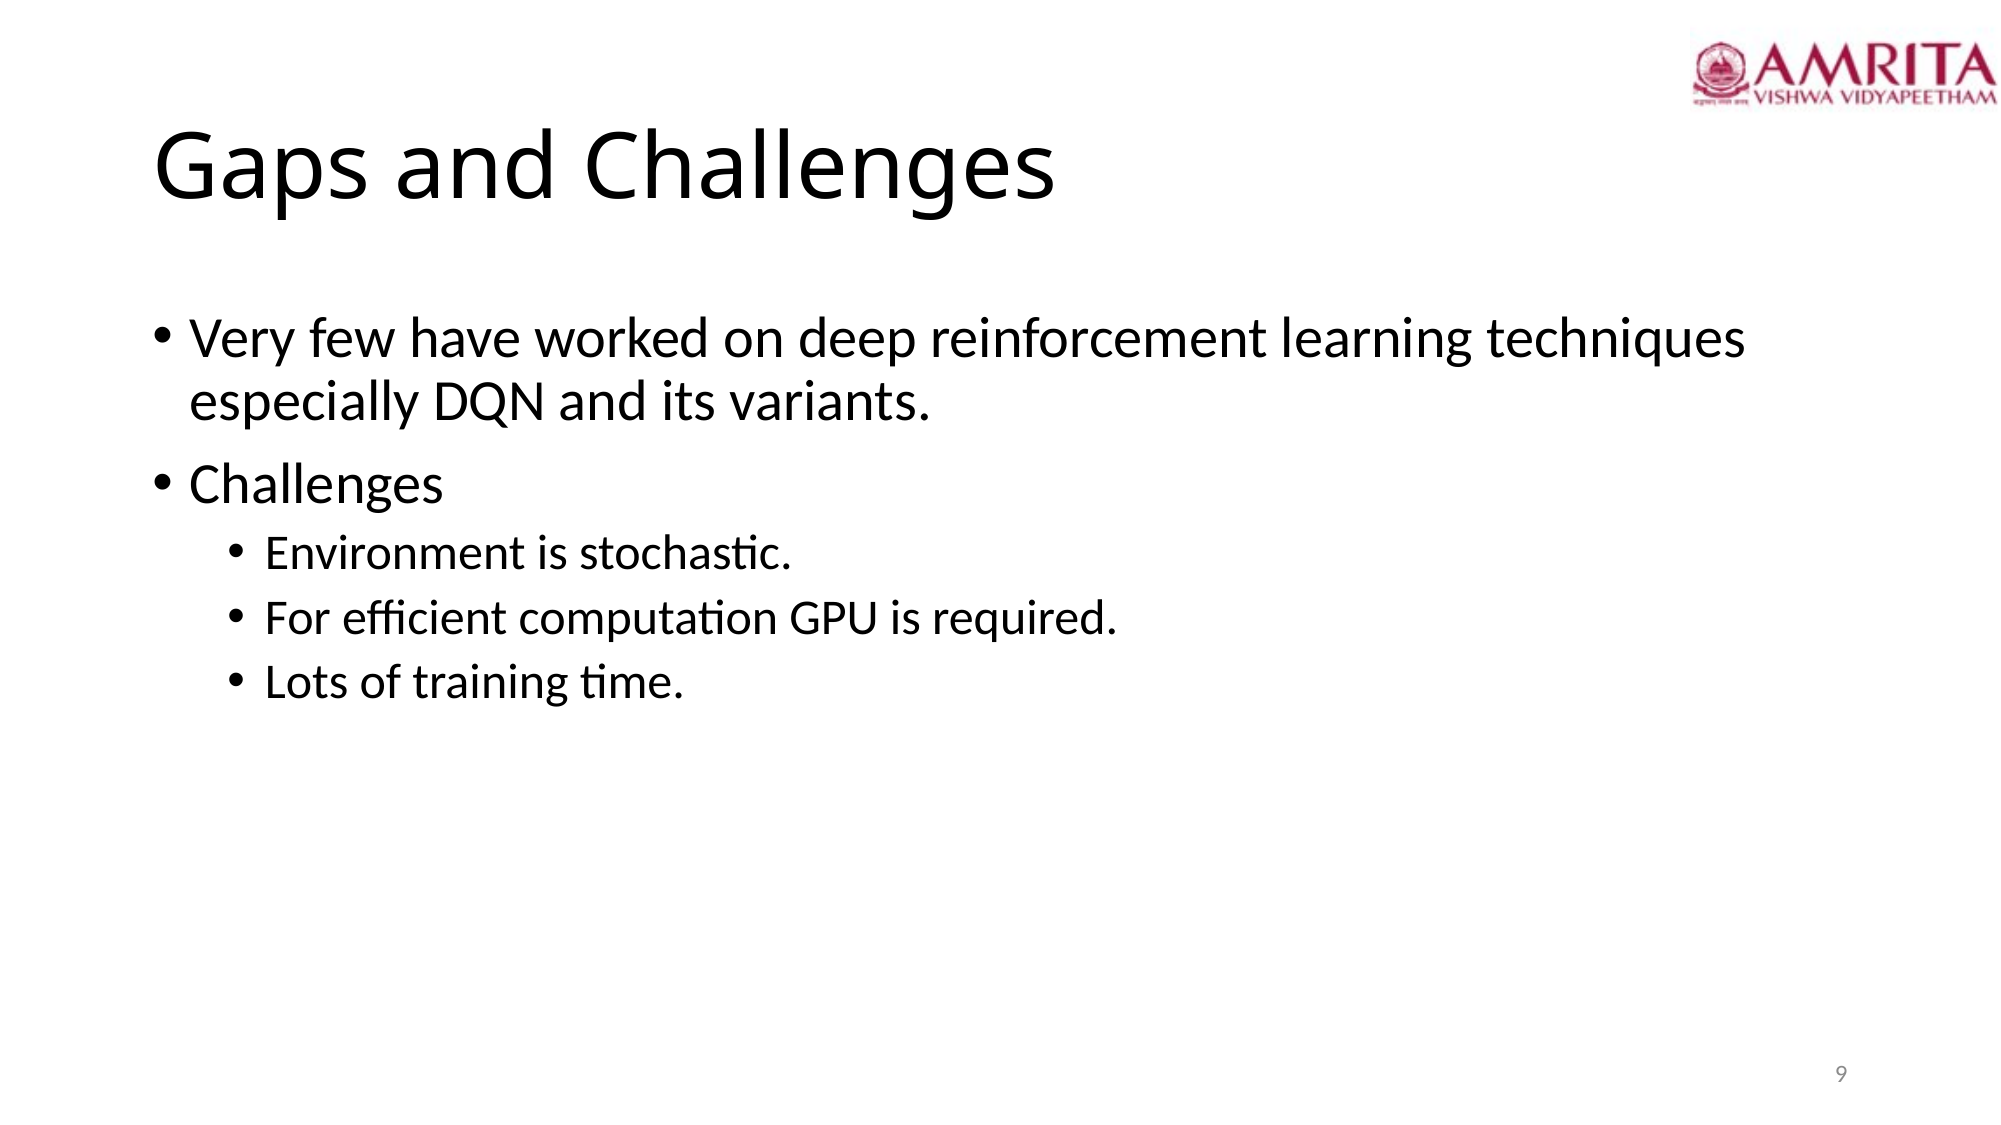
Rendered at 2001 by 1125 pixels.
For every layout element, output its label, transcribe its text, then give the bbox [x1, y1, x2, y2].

slide_number 9 [1412, 1042, 1863, 1103]
title Gaps and Challenges [137, 59, 1863, 278]
list Very few have worked on deep reinforcement learning techniques especially DQN and its variants. Challenges Environment is stochastic. For efficient computation GPU is required. Lots of training time. [137, 299, 1863, 1014]
picture [1690, 0, 2000, 149]
